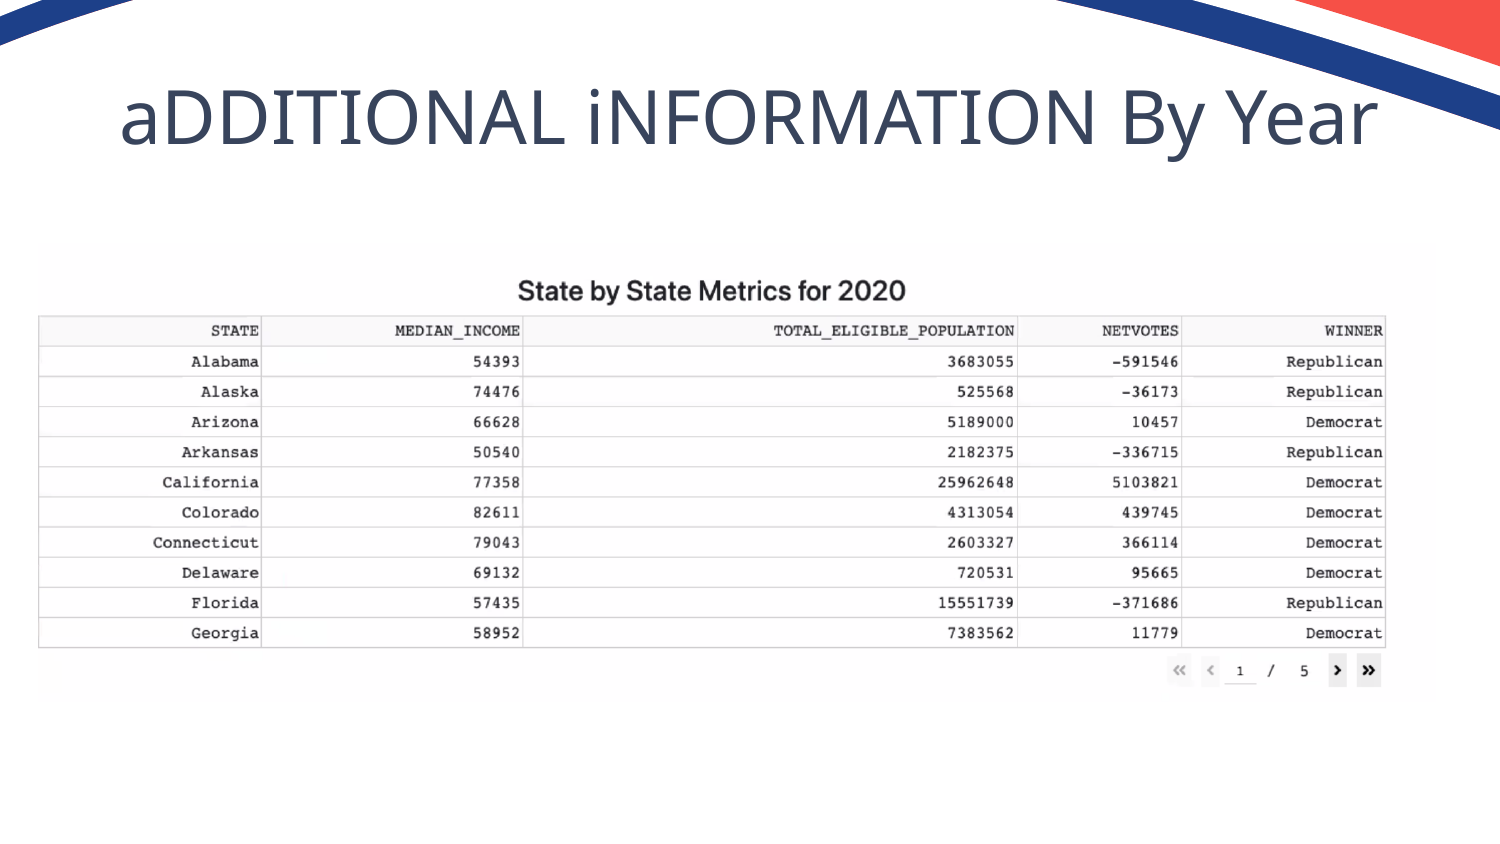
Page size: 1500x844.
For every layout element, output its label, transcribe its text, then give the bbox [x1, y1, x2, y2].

picture [37, 243, 1436, 703]
title aDDITIONAL iNFORMATION By Year [118, 67, 1382, 162]
